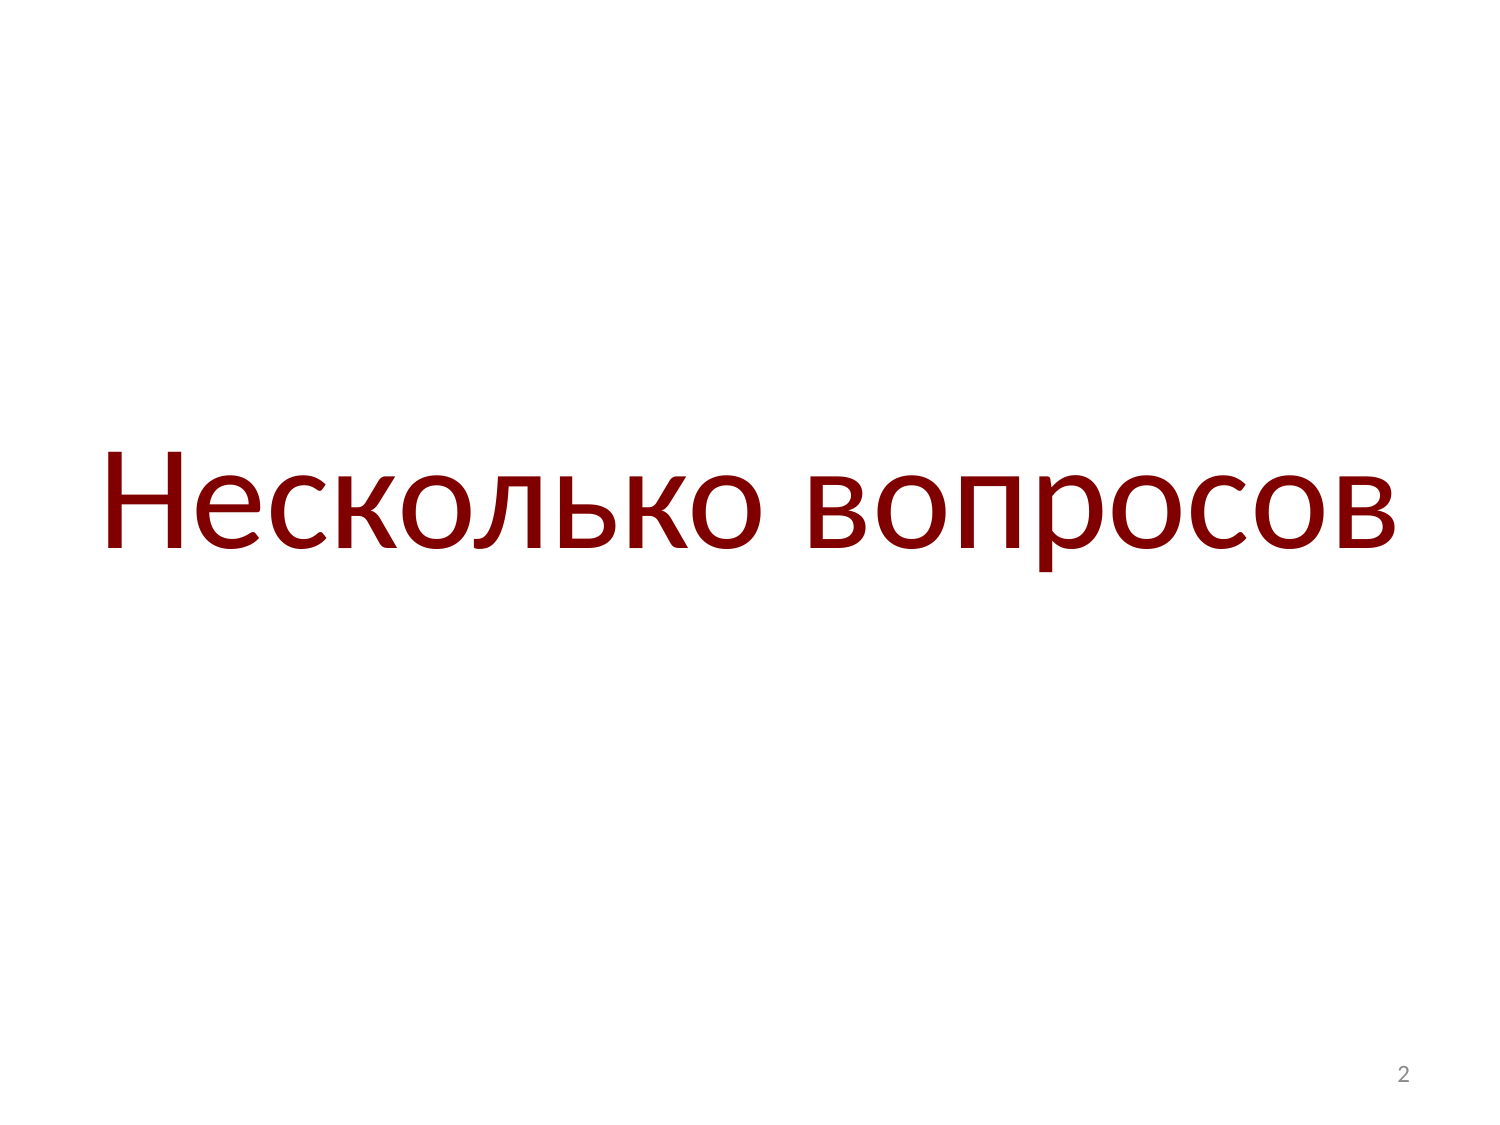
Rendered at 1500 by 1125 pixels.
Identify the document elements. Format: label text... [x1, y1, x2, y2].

list Несколько вопросов [75, 390, 1425, 1005]
slide_number 2 [1074, 1042, 1425, 1103]
